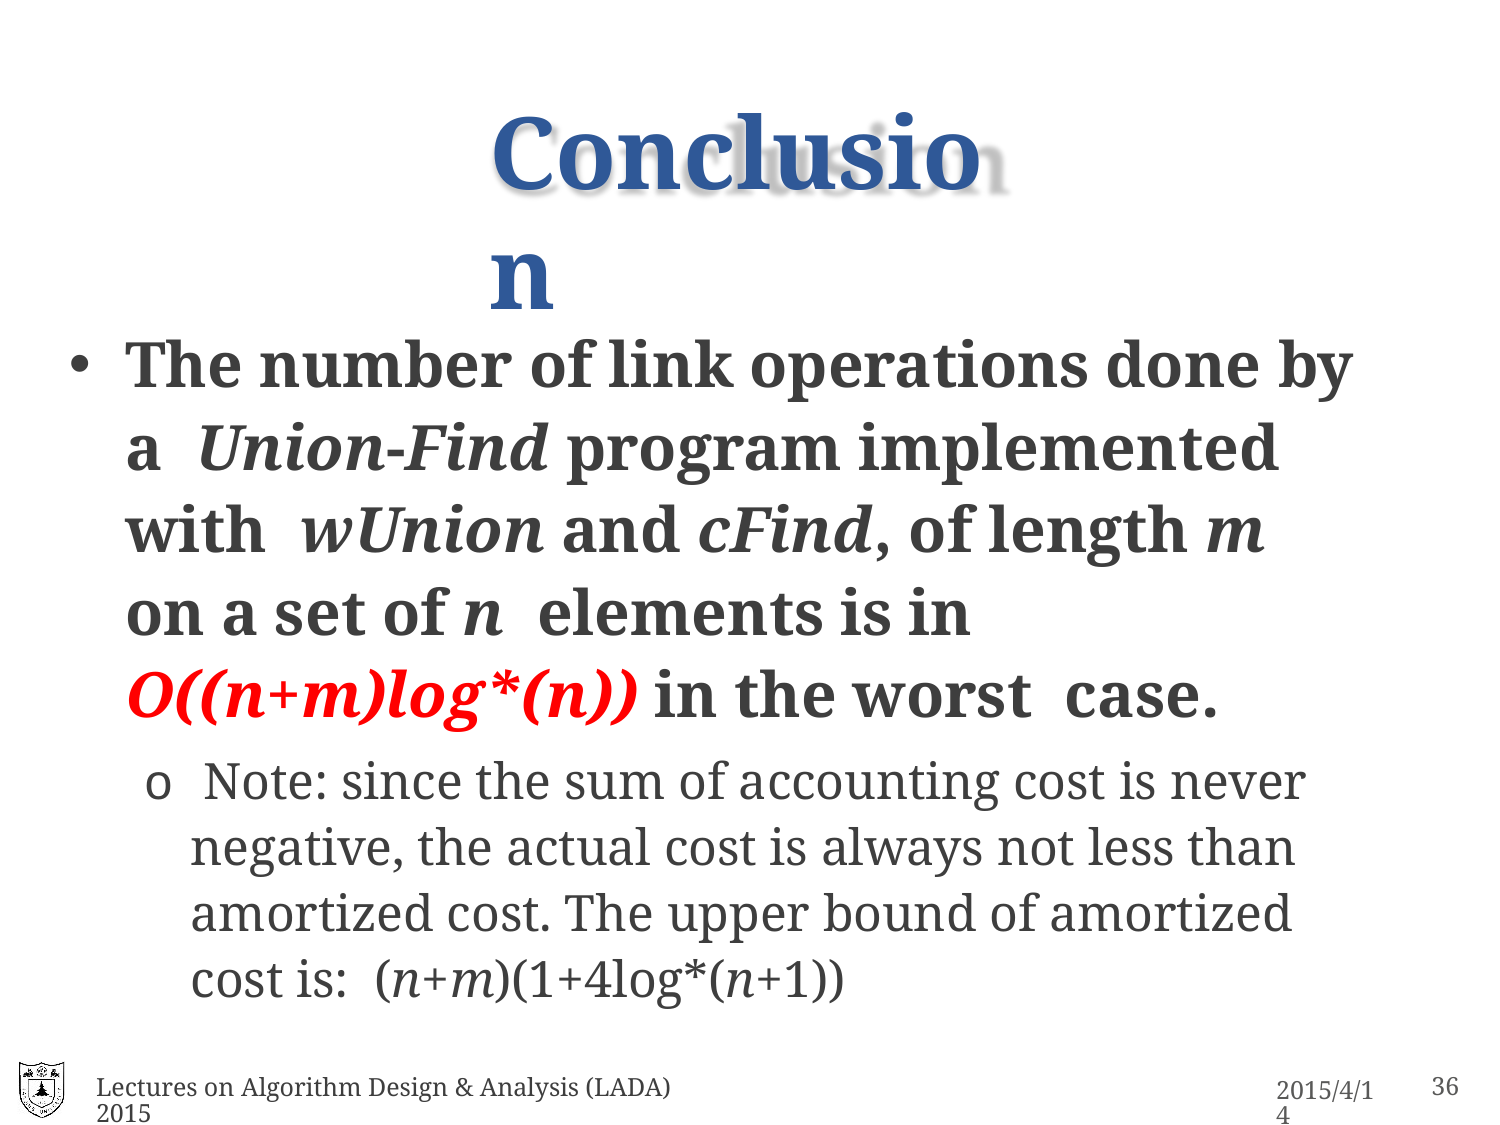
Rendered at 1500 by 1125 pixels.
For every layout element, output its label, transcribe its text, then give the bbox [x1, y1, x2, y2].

picture [17, 1061, 65, 1118]
slide_number Lectures on Algorithm Design & Analysis (LADA) 2015 [93, 1076, 713, 1125]
title Conclusion [487, 87, 1013, 315]
footer 2015/4/14 [1274, 1078, 1382, 1125]
text_box The number of link operations done by a Union-Find program implemented with wUnion and cFind, of length m on a set of n elements is in O((n+m)log*(n)) in the worst case. o Note: since the sum of accounting cost is never negative, the actual cost is always not less than amortized cost. The upper bound of amortized cost is: (n+m)(1+4log*(n+1)) [66, 315, 1388, 1008]
slide_number 16 [1427, 1078, 1461, 1125]
text_box [421, 62, 1105, 289]
